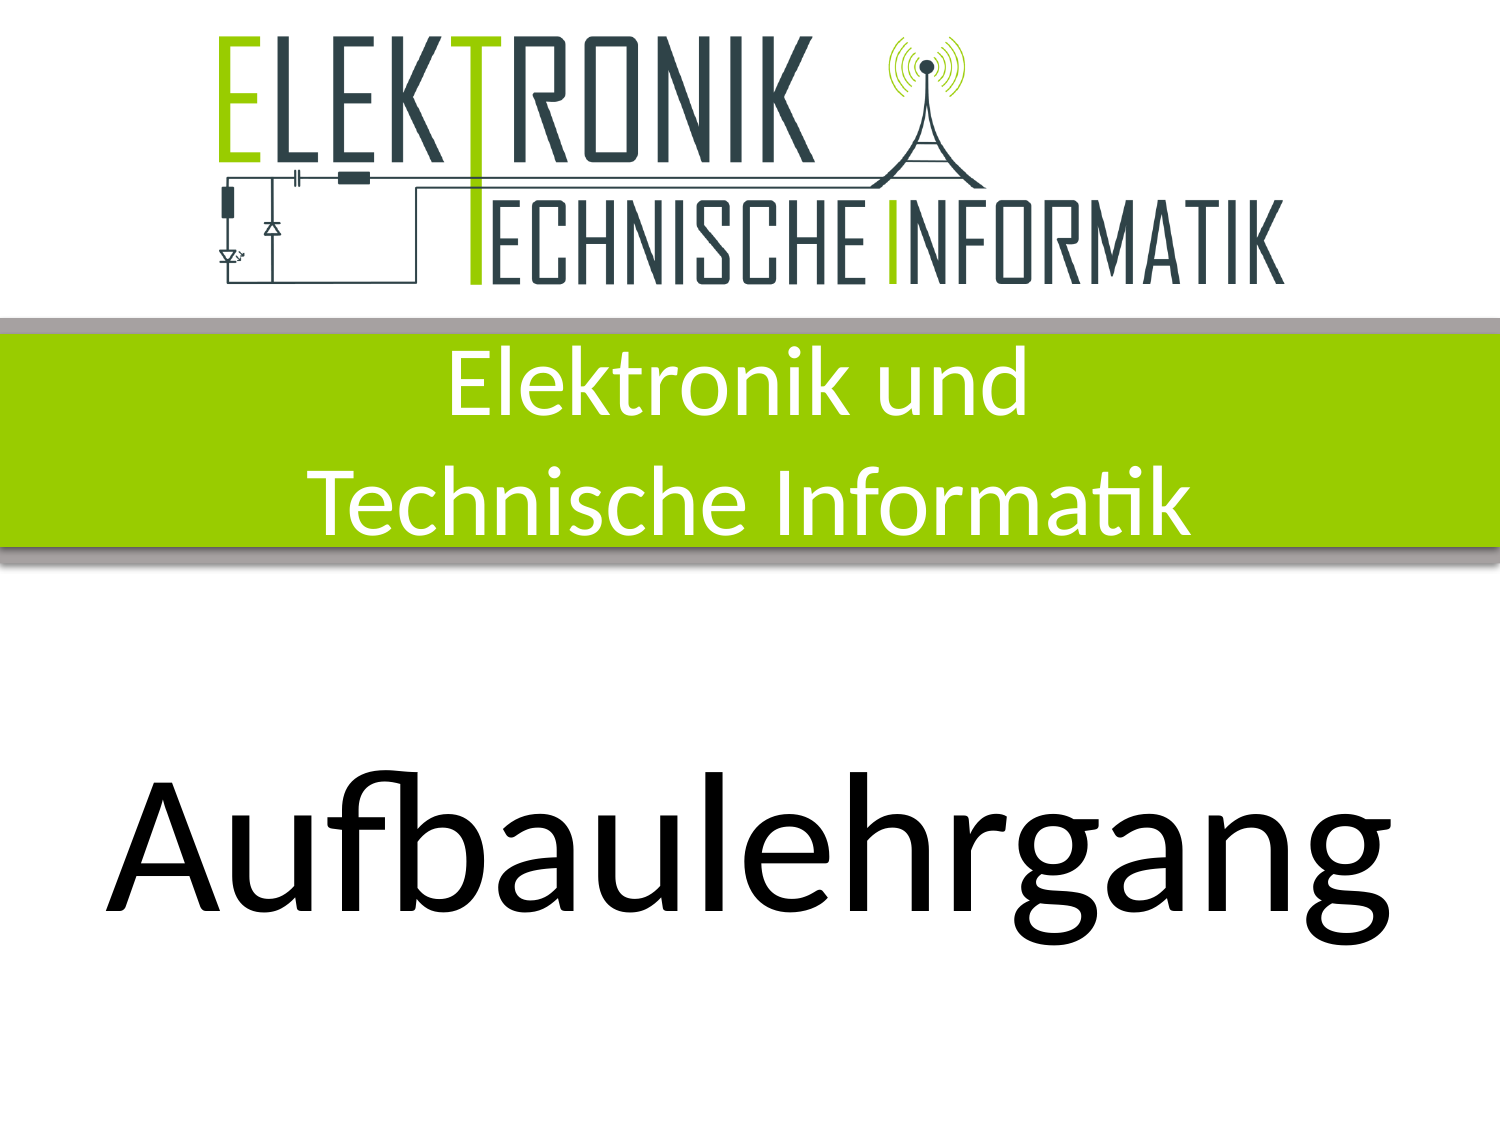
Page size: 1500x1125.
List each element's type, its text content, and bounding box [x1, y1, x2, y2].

title Elektronik und Technische Informatik [75, 334, 1426, 546]
text_box Aufbaulehrgang [0, 704, 1500, 959]
picture [200, 17, 1306, 299]
